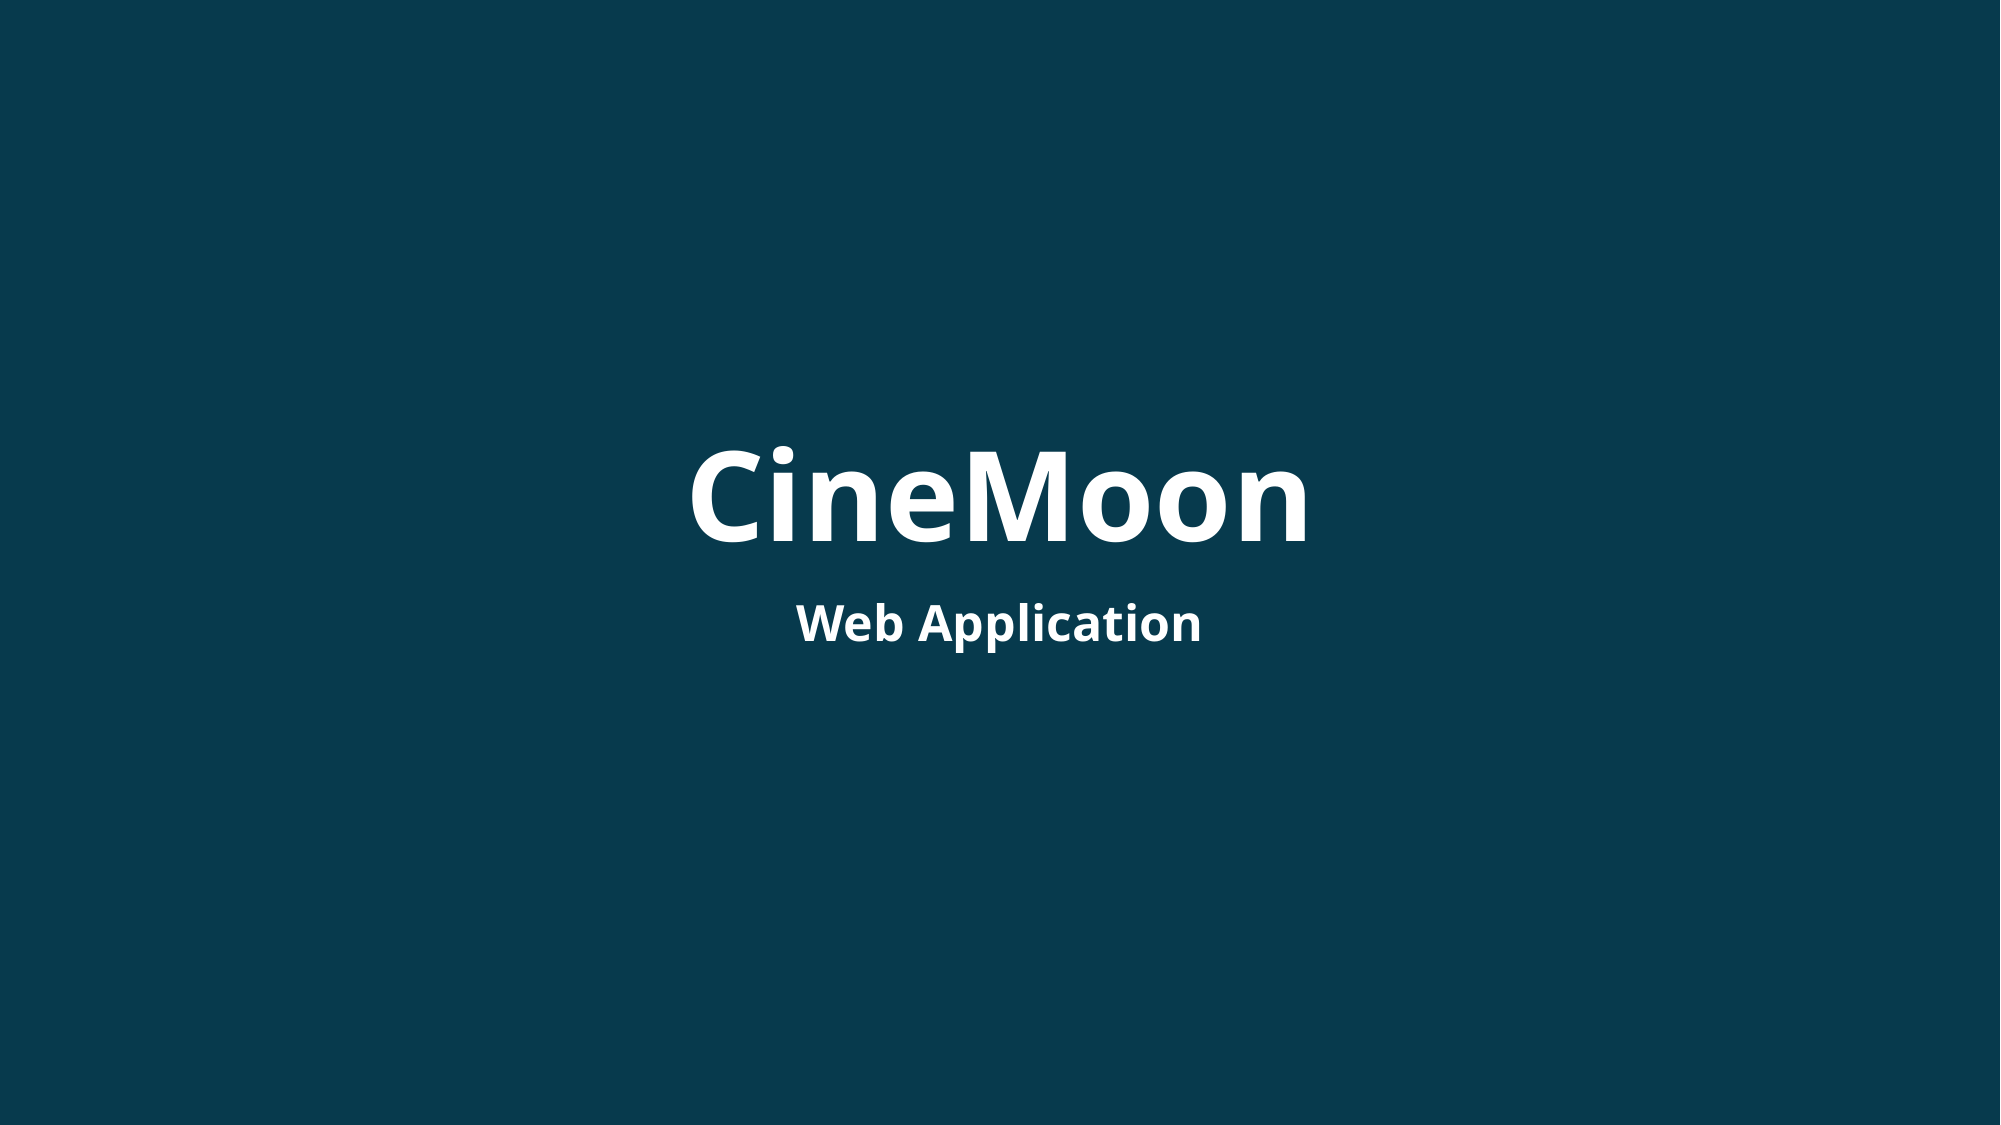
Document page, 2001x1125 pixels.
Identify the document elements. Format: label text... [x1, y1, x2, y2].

subtitle Web Application [249, 590, 1750, 863]
title CineMoon [249, 184, 1750, 576]
